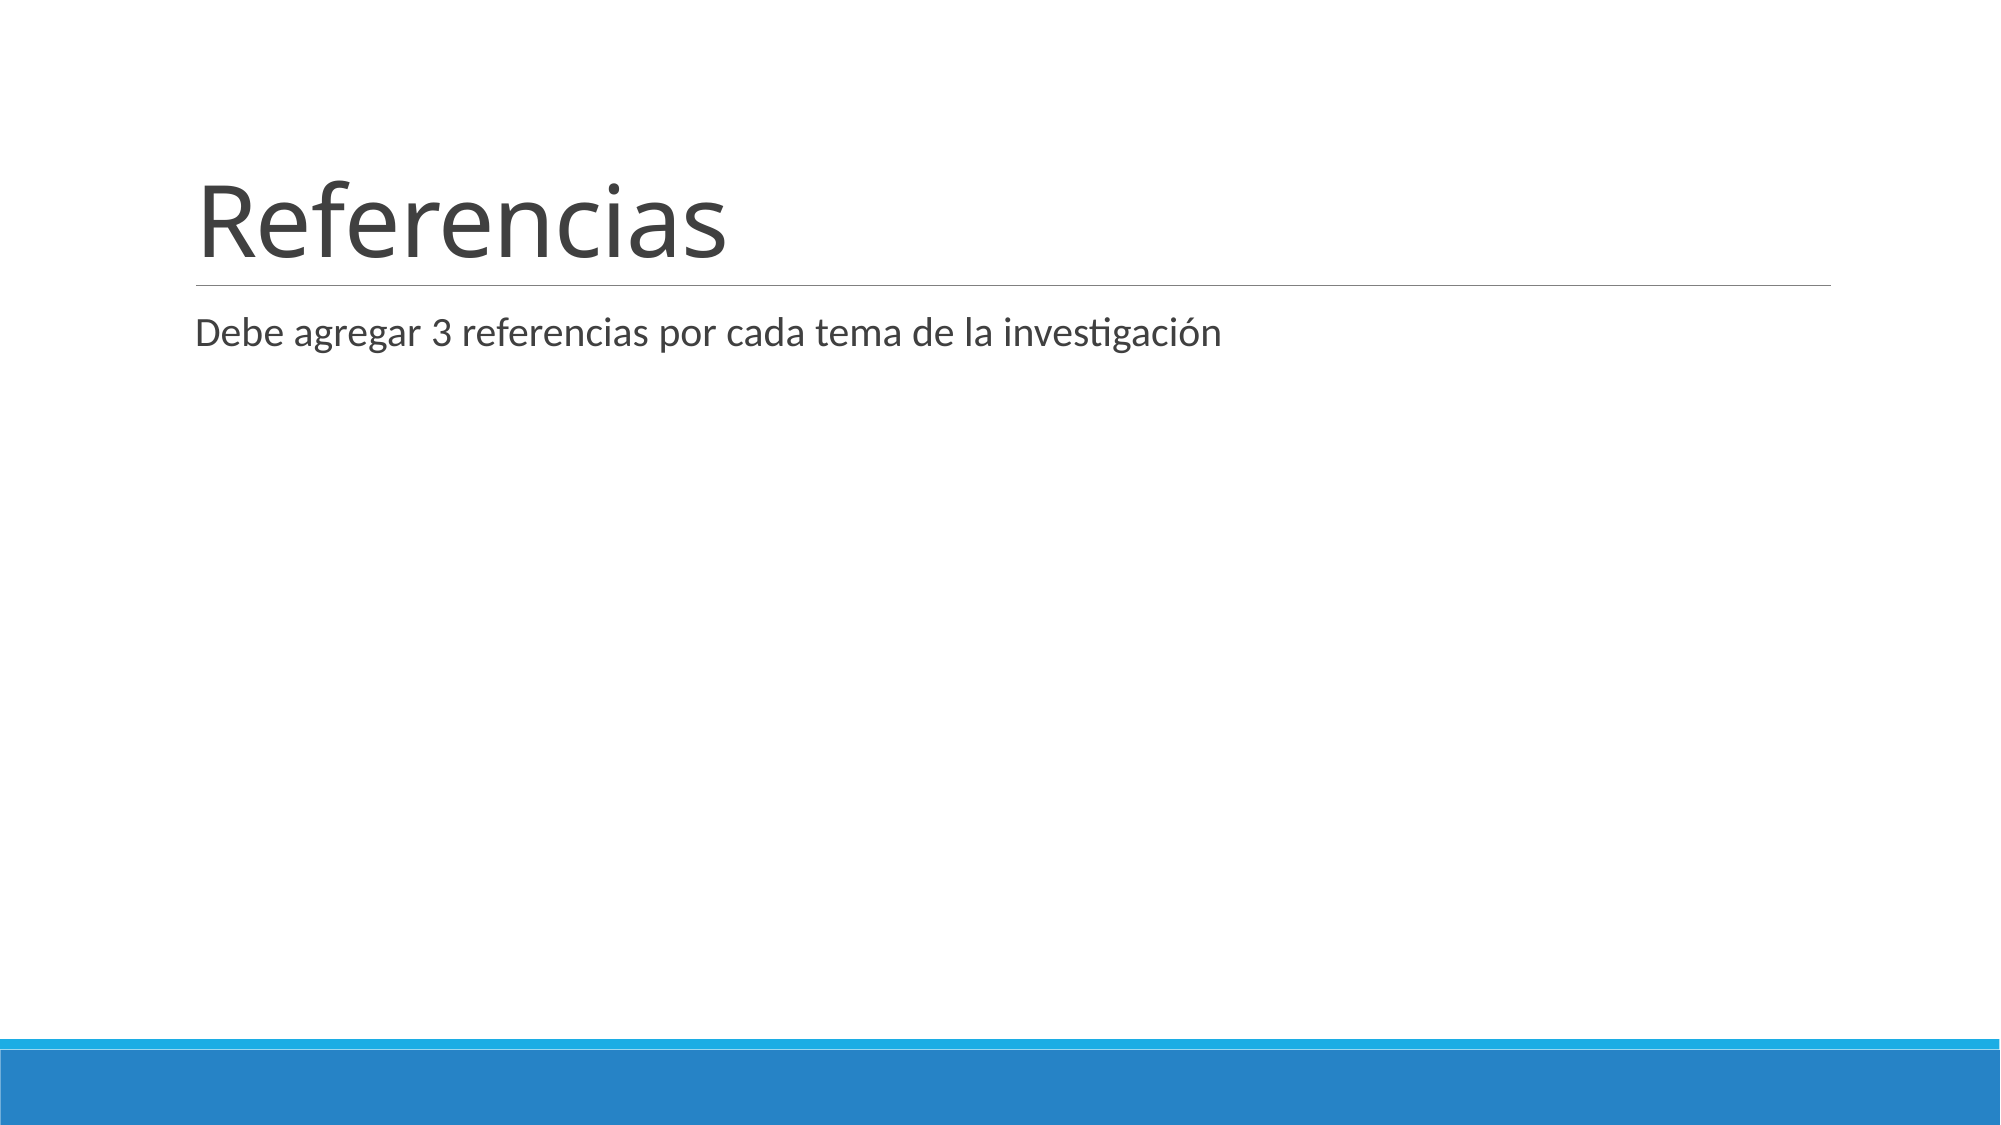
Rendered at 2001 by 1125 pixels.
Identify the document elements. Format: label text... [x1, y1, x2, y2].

list Debe agregar 3 referencias por cada tema de la investigación [180, 302, 1830, 963]
title Referencias [180, 47, 1830, 285]
